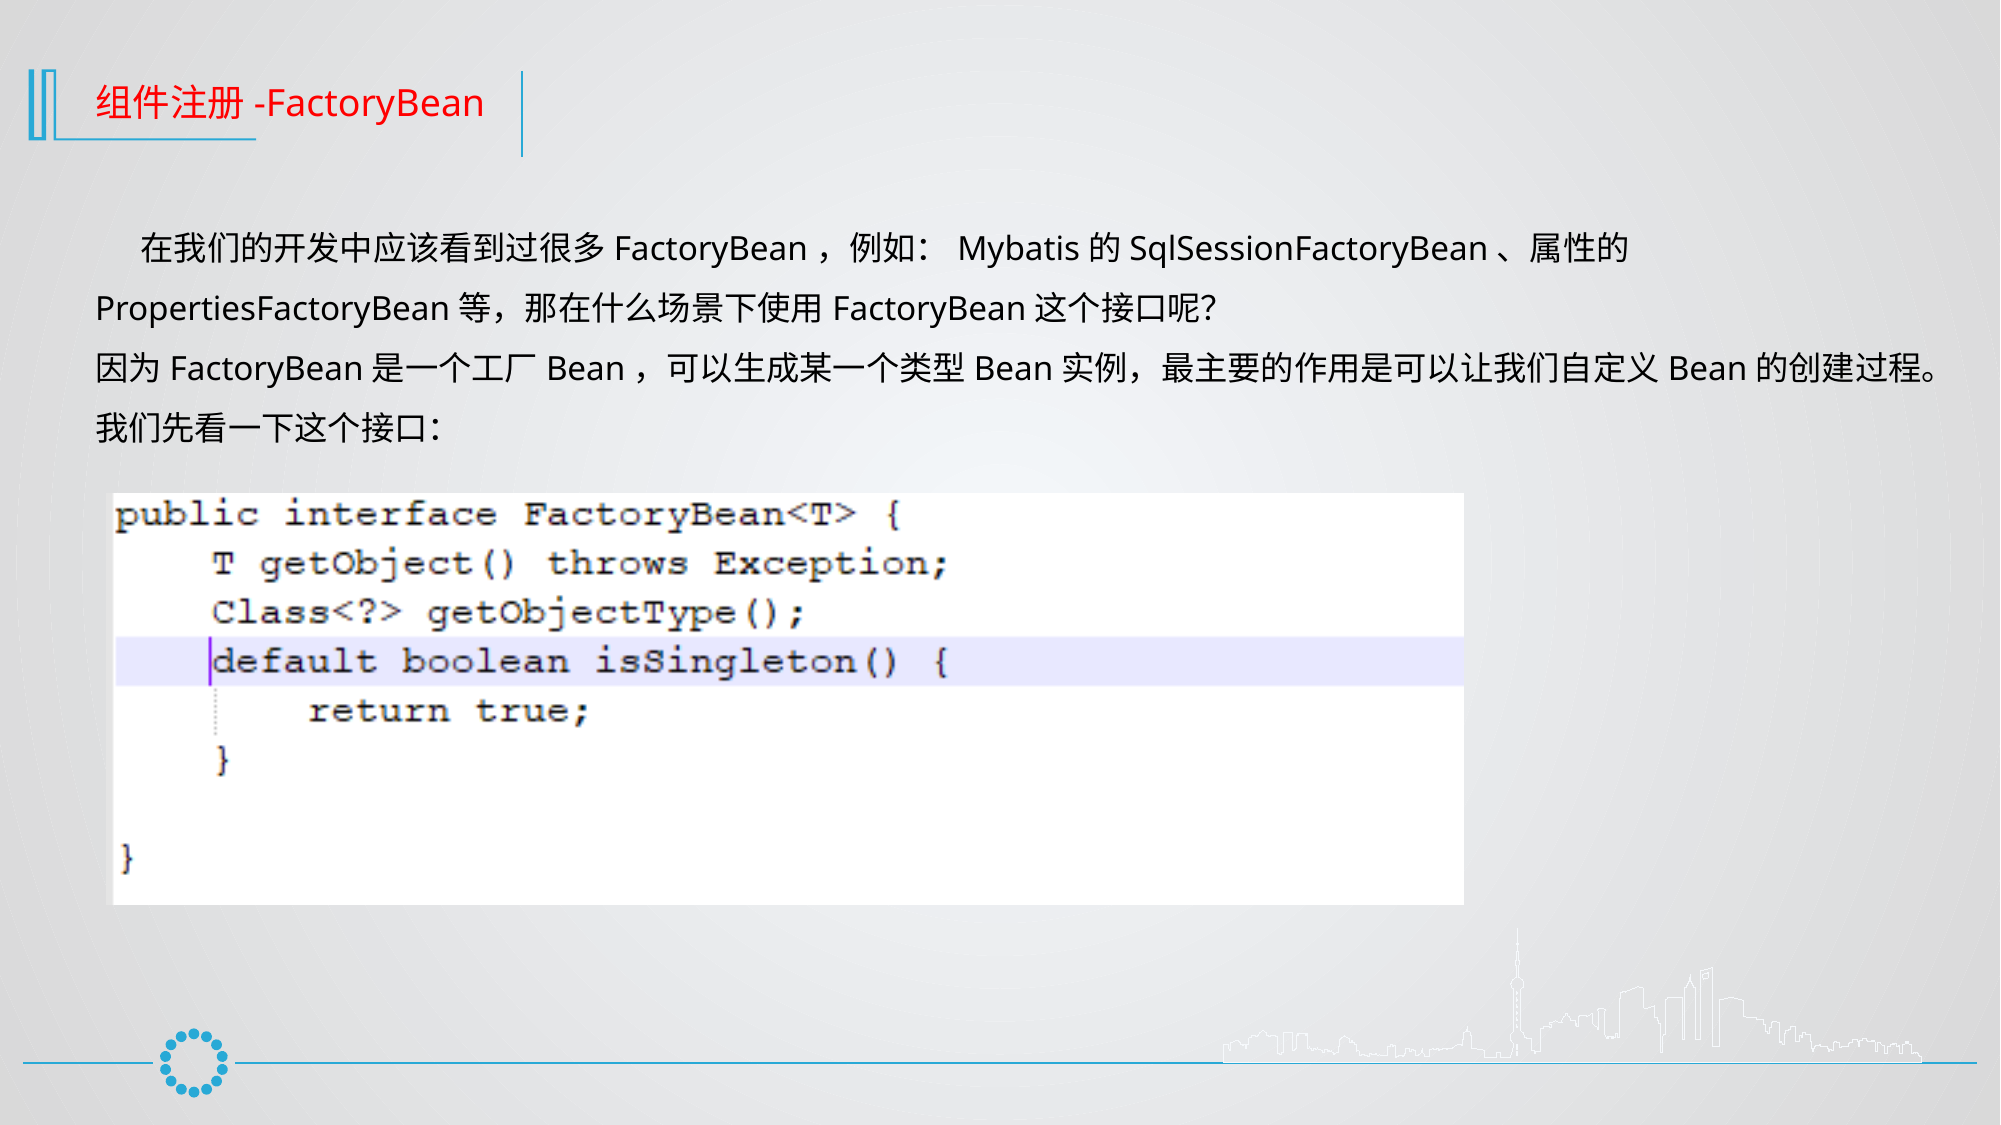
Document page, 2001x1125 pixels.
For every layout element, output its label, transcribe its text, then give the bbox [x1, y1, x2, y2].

text_box 在我们的开发中应该看到过很多FactoryBean，例如：Mybatis的SqlSessionFactoryBean、属性的PropertiesFactoryBean等，那在什么场景下使用FactoryBean这个接口呢？ 因为FactoryBean是一个工厂Bean，可以生成某一个类型Bean实例，最主要的作用是可以让我们自定义Bean的创建过程。 我们先看一下这个接口： [80, 159, 1961, 574]
picture [105, 493, 1464, 905]
slide_number [169, 1039, 218, 1086]
text_box 组件注册-FactoryBean [80, 71, 1299, 132]
